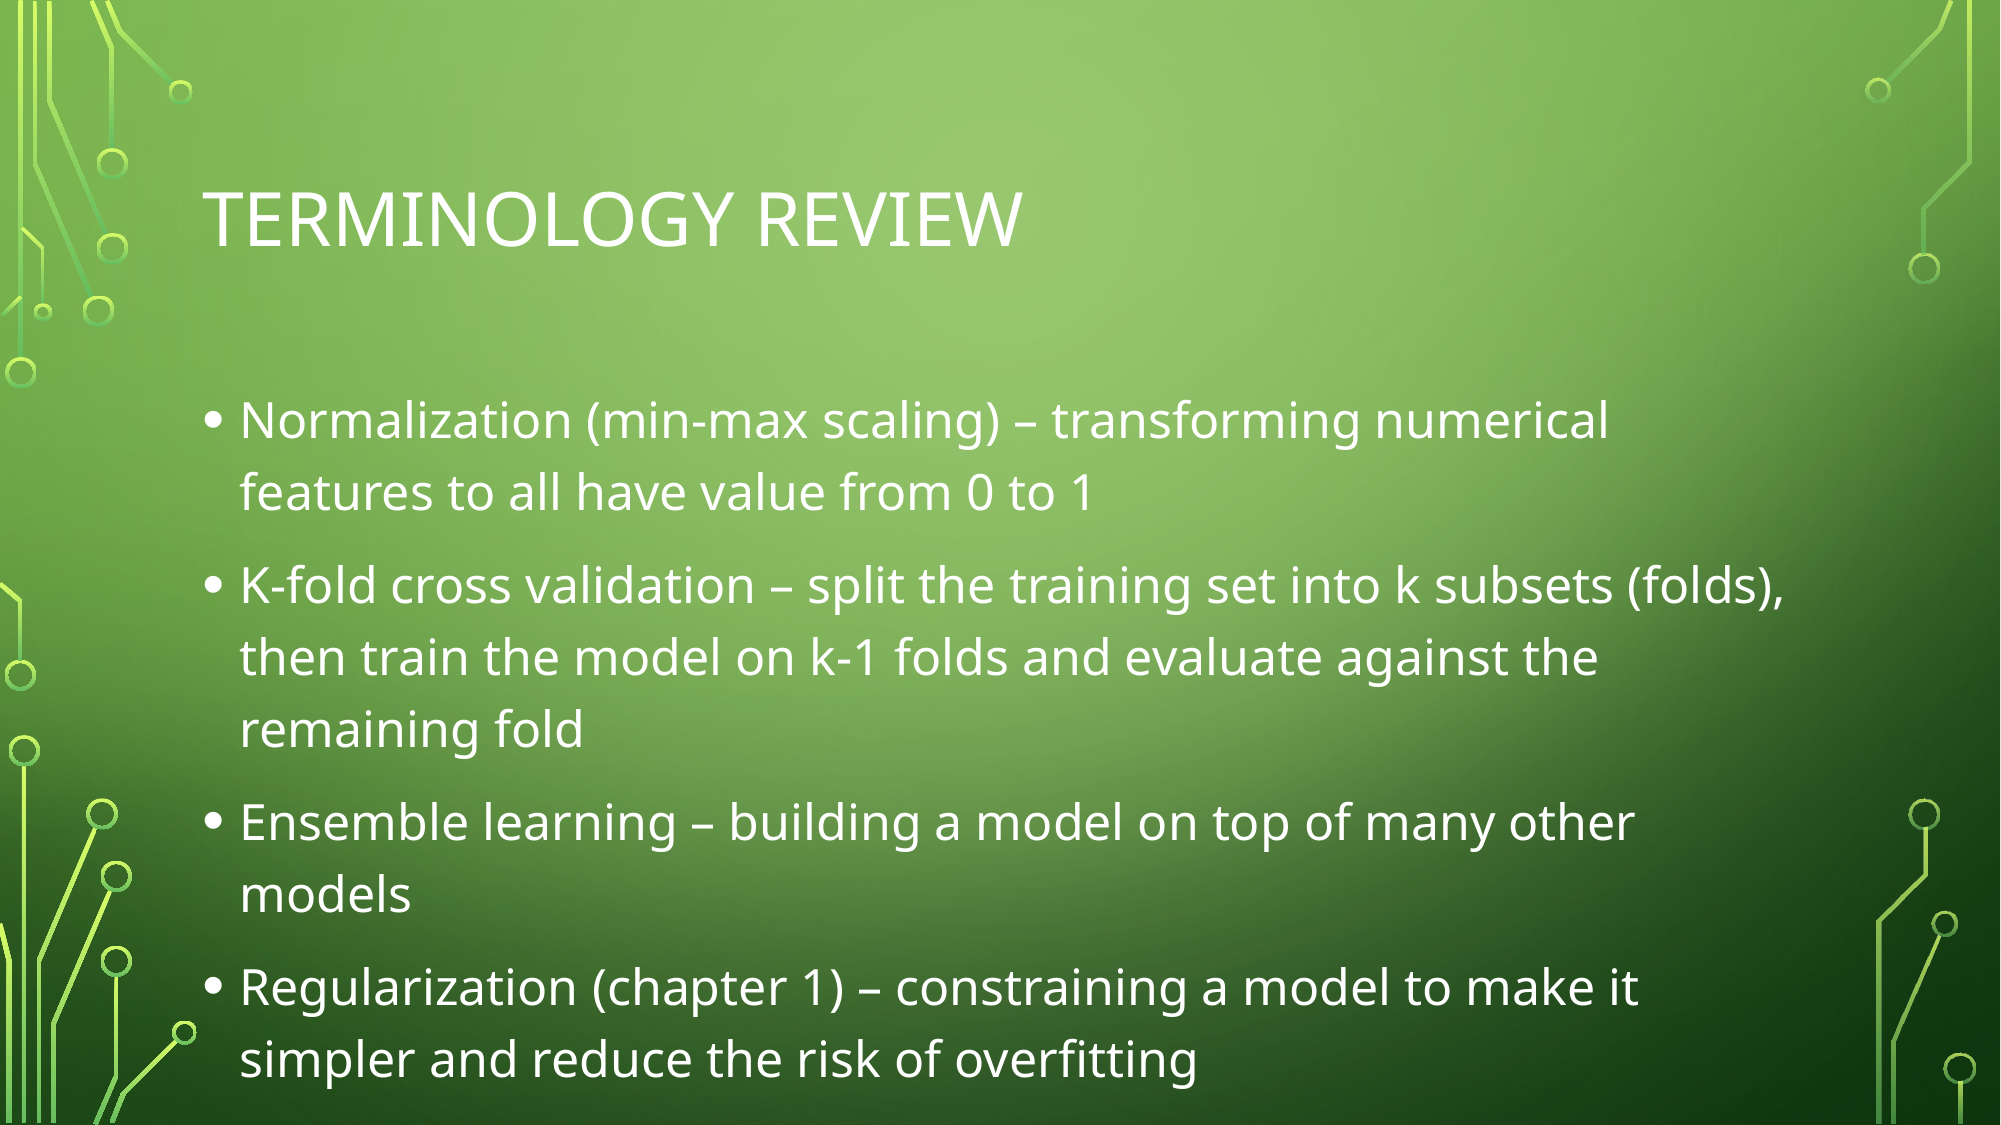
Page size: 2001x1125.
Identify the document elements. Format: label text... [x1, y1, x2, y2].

title Terminology review [187, 101, 1813, 344]
list Normalization (min-max scaling) – transforming numerical features to all have value from 0 to 1 K-fold cross validation – split the training set into k subsets (folds), then train the model on k-1 folds and evaluate against the remaining fold Ensemble learning – building a model on top of many other models Regularization (chapter 1) – constraining a model to make it simpler and reduce the risk of overfitting [187, 369, 1813, 950]
